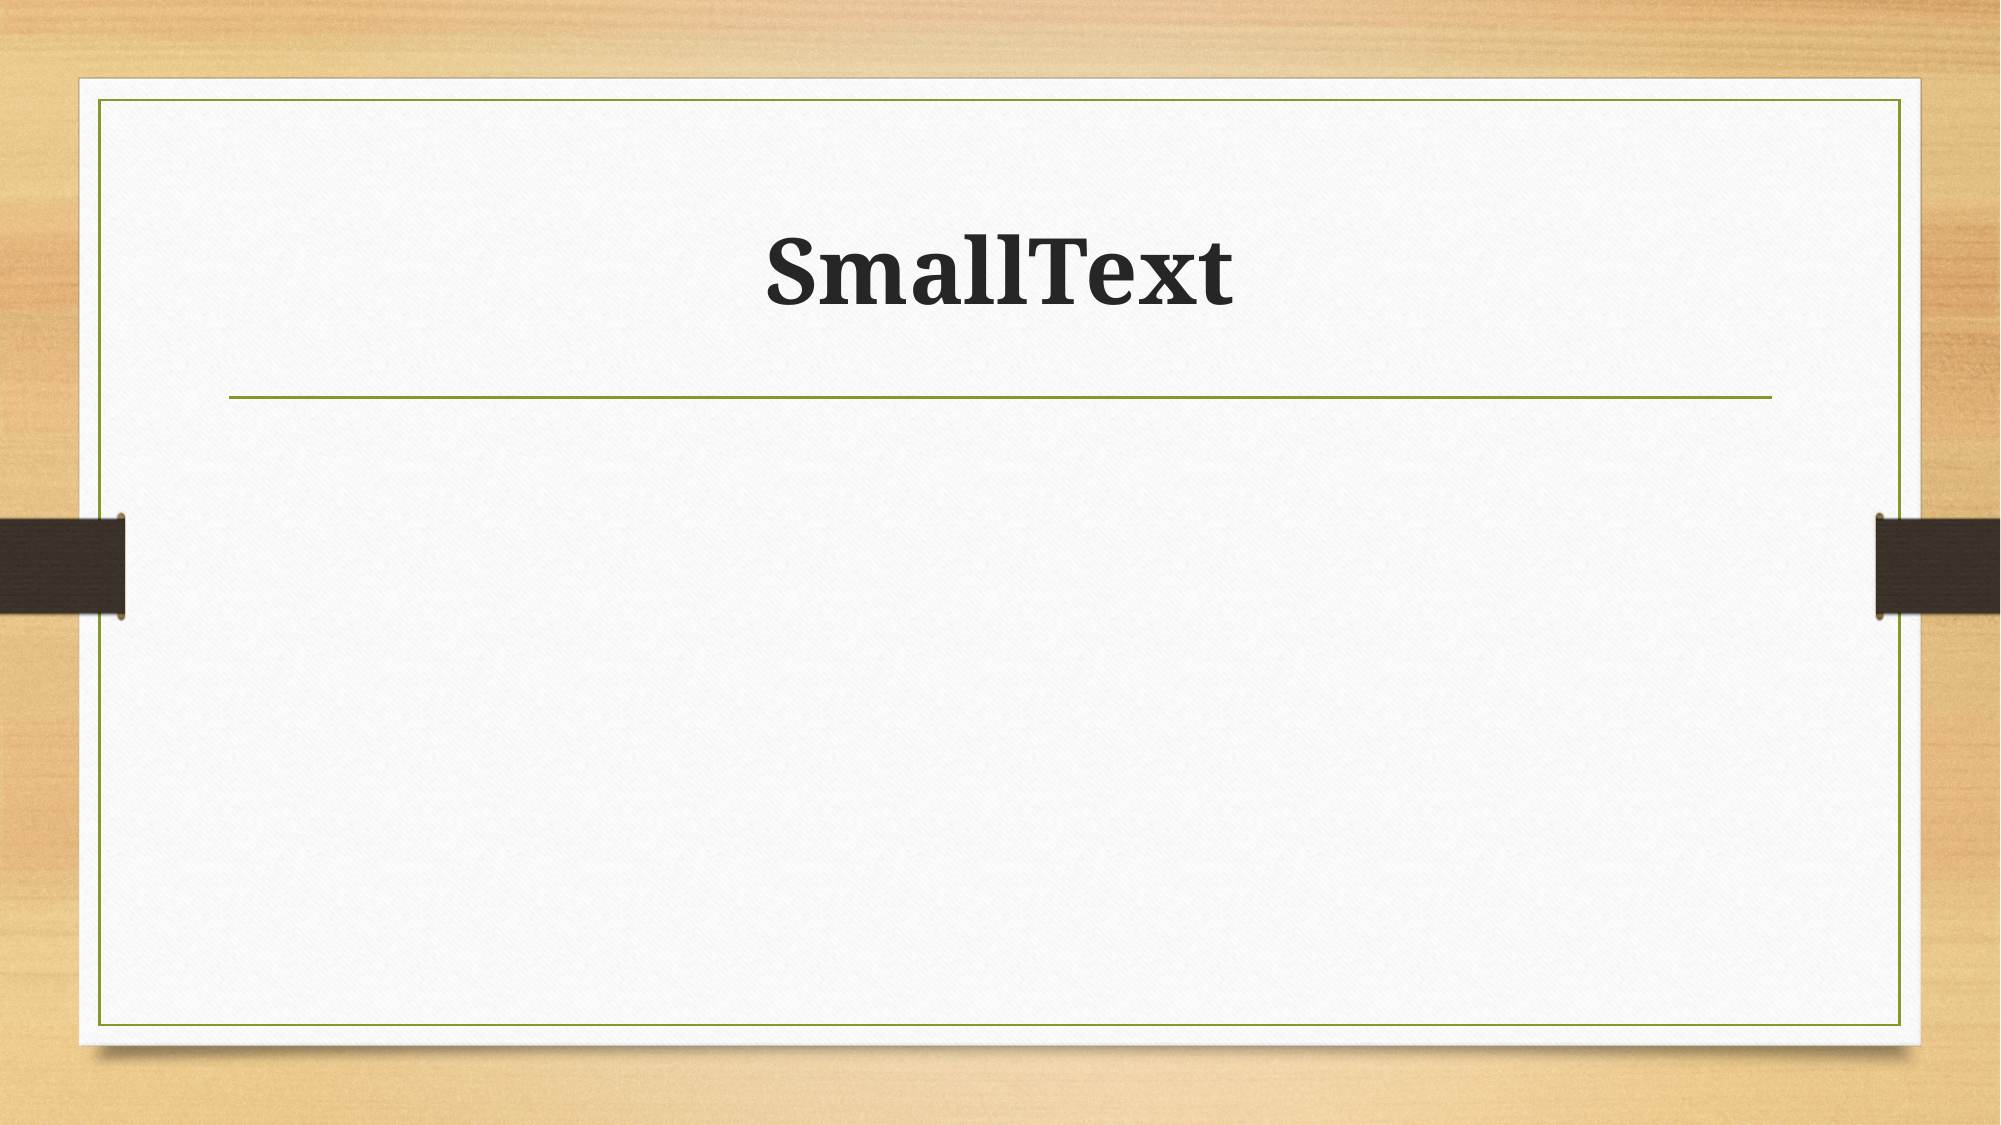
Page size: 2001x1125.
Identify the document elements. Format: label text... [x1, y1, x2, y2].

title SmallText [212, 161, 1788, 375]
picture [0, 0, 2001, 1125]
